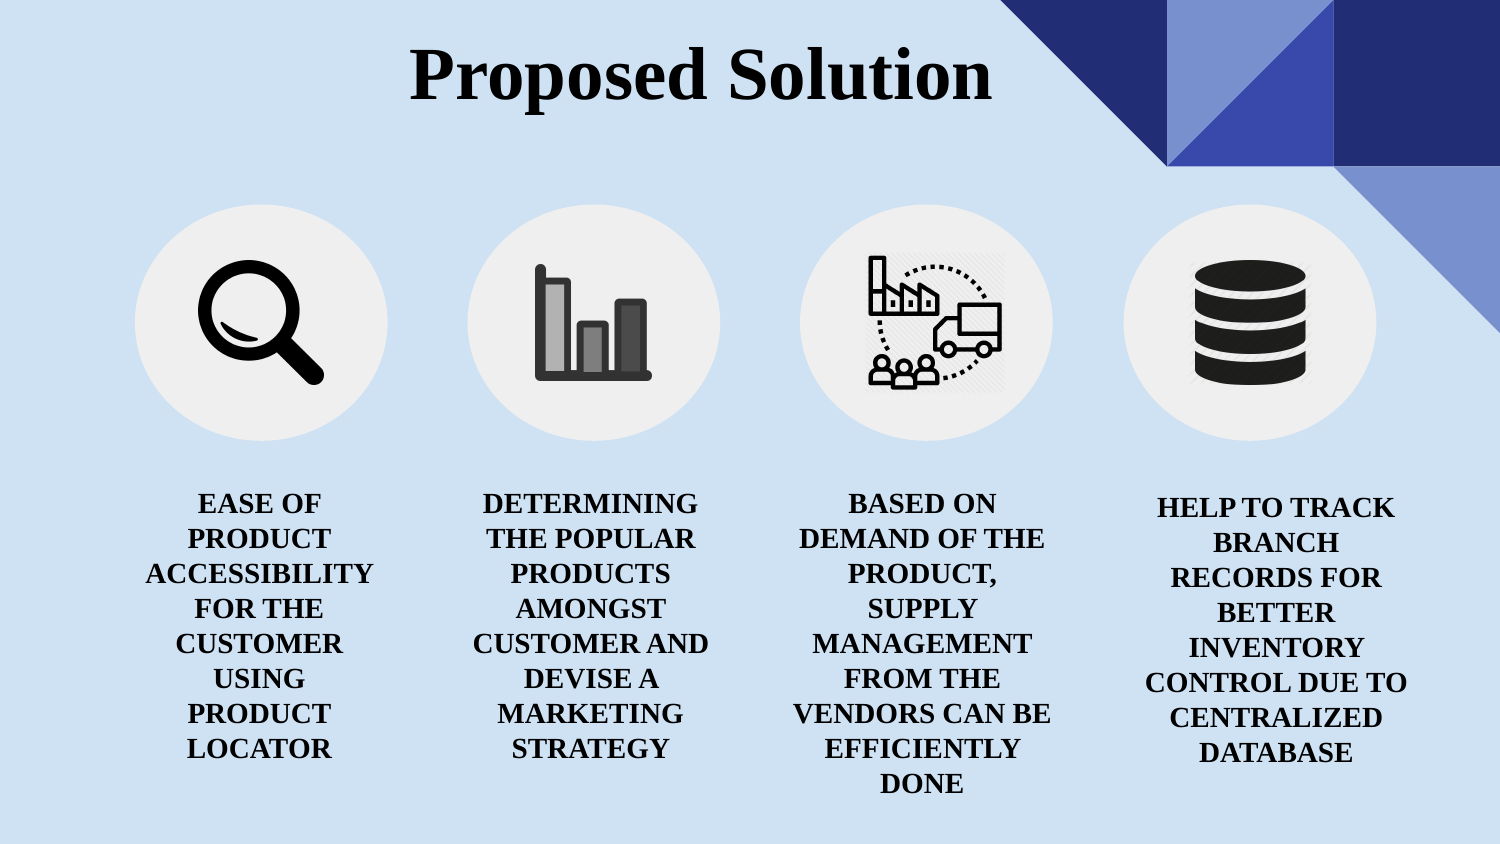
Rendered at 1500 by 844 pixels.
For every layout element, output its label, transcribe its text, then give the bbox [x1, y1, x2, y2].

picture [1187, 259, 1313, 386]
picture [535, 263, 653, 382]
title Proposed Solution [27, 0, 1377, 139]
text_box [1123, 204, 1377, 441]
text_box [800, 204, 1053, 441]
text_box HELP TO TRACK BRANCH RECORDS FOR BETTER INVENTORY CONTROL DUE TO CENTRALIZED DATABASE [1123, 473, 1429, 688]
text_box [134, 204, 388, 441]
picture [863, 251, 1007, 394]
text_box EASE OF PRODUCT ACCESSIBILITY FOR THE CUSTOMER USING PRODUCT LOCATOR [113, 469, 406, 724]
picture [198, 259, 324, 386]
text_box BASED ON DEMAND OF THE PRODUCT, SUPPLY MANAGEMENT FROM THE VENDORS CAN BE EFFICIENTLY DONE [776, 469, 1069, 844]
text_box DETERMINING THE POPULAR PRODUCTS AMONGST CUSTOMER AND DEVISE A MARKETING STRATEGY [444, 469, 737, 693]
text_box [467, 204, 721, 441]
